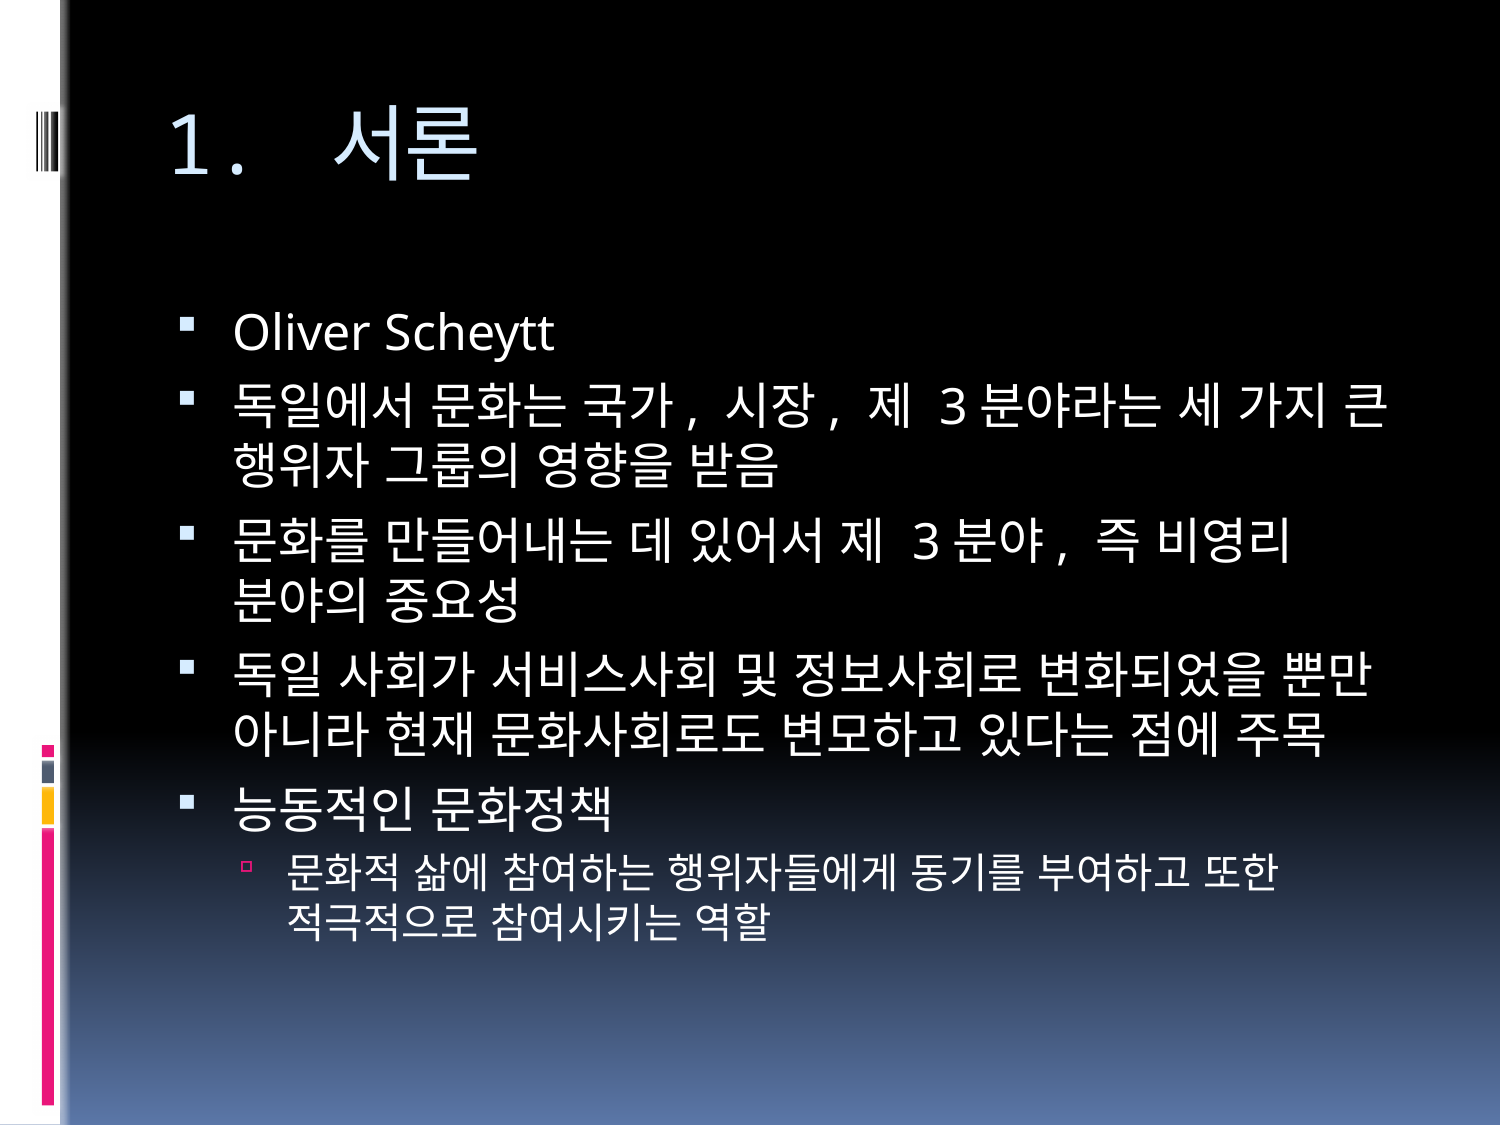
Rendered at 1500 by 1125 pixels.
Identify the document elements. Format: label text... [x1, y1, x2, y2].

list Oliver Scheytt 독일에서 문화는 국가, 시장, 제 3분야라는 세 가지 큰 행위자 그룹의 영향을 받음 문화를 만들어내는 데 있어서 제 3분야, 즉 비영리 분야의 중요성 독일 사회가 서비스사회 및 정보사회로 변화되었을 뿐만 아니라 현재 문화사회로도 변모하고 있다는 점에 주목 능동적인 문화정책 문화적 삶에 참여하는 행위자들에게 동기를 부여하고 또한 적극적으로 참여시키는 역할 [150, 292, 1425, 1043]
title 1. 서론 [150, 83, 1425, 234]
